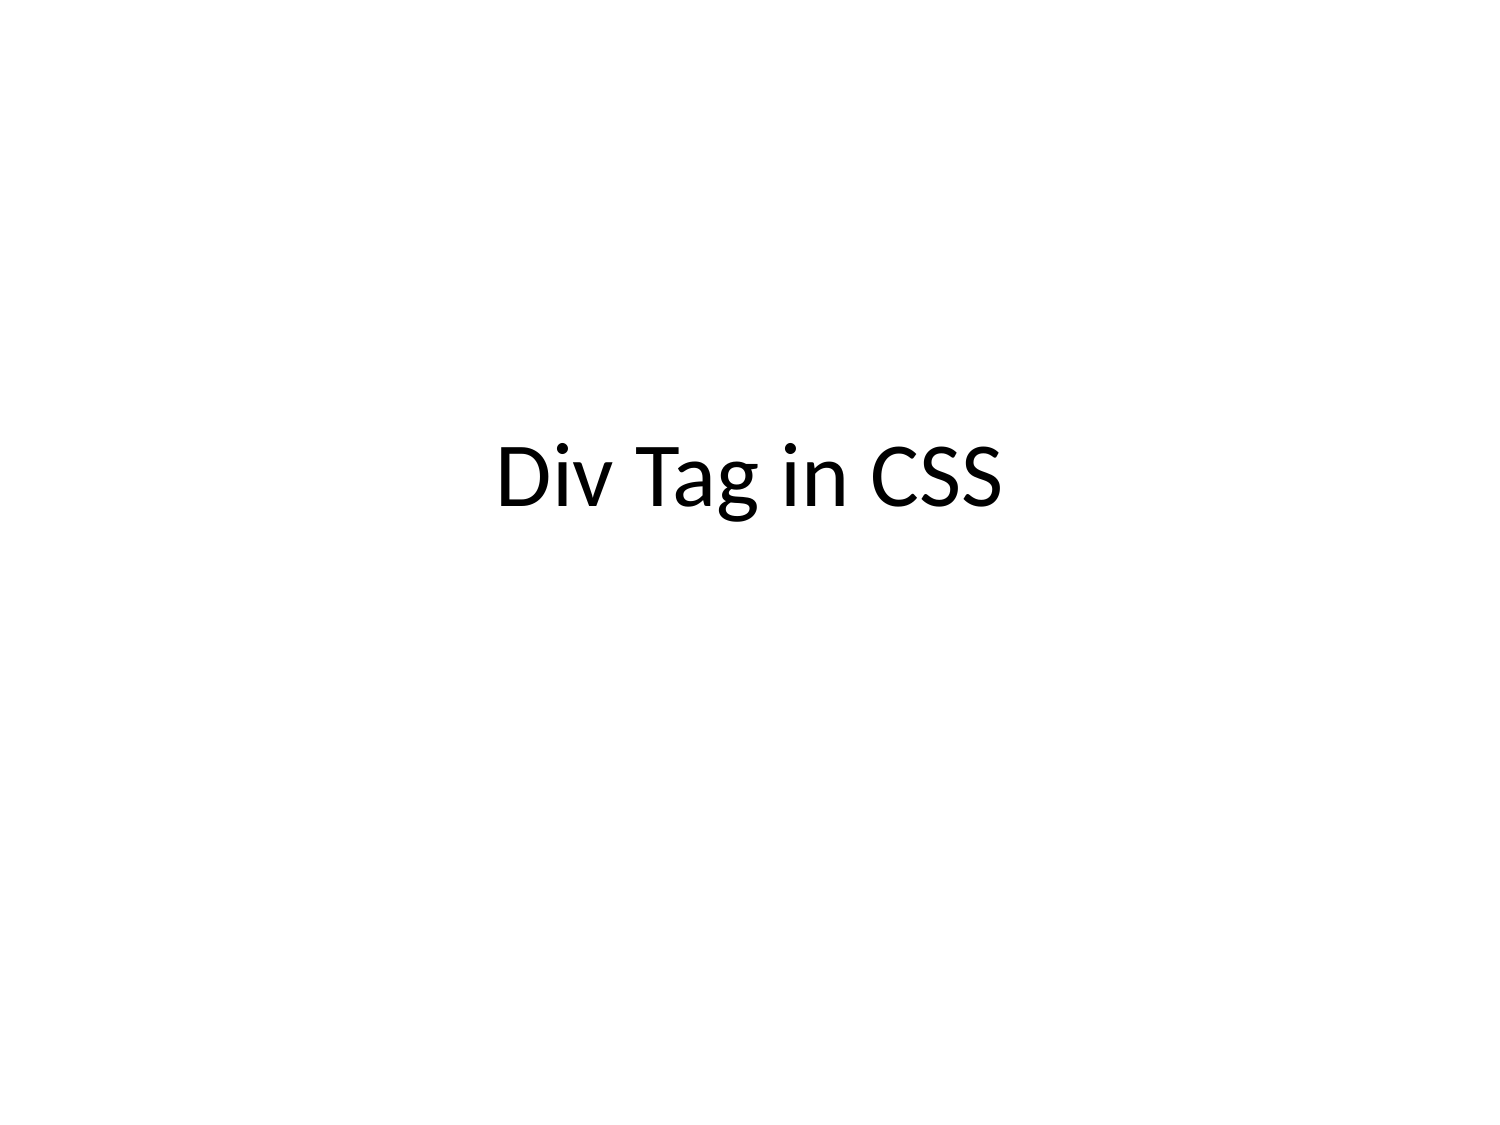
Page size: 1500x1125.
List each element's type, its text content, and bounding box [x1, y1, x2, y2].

title Div Tag in CSS [112, 349, 1388, 591]
